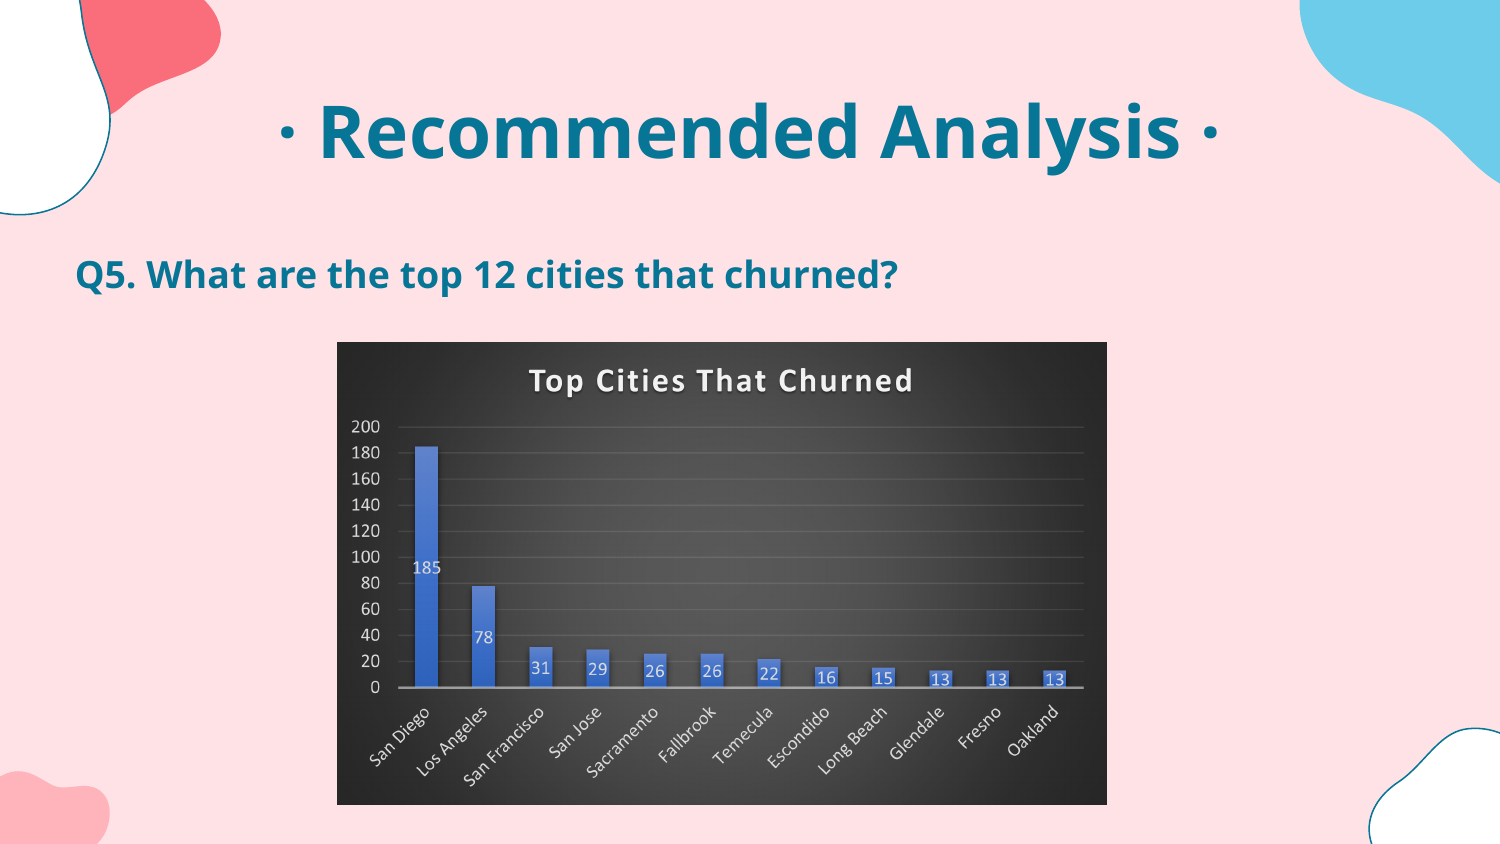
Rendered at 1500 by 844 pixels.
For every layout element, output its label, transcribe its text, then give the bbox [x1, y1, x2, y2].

picture [337, 342, 1107, 805]
title Q5. What are the top 12 cities that churned? [59, 226, 1107, 321]
title · Recommended Analysis · [226, 81, 1274, 176]
